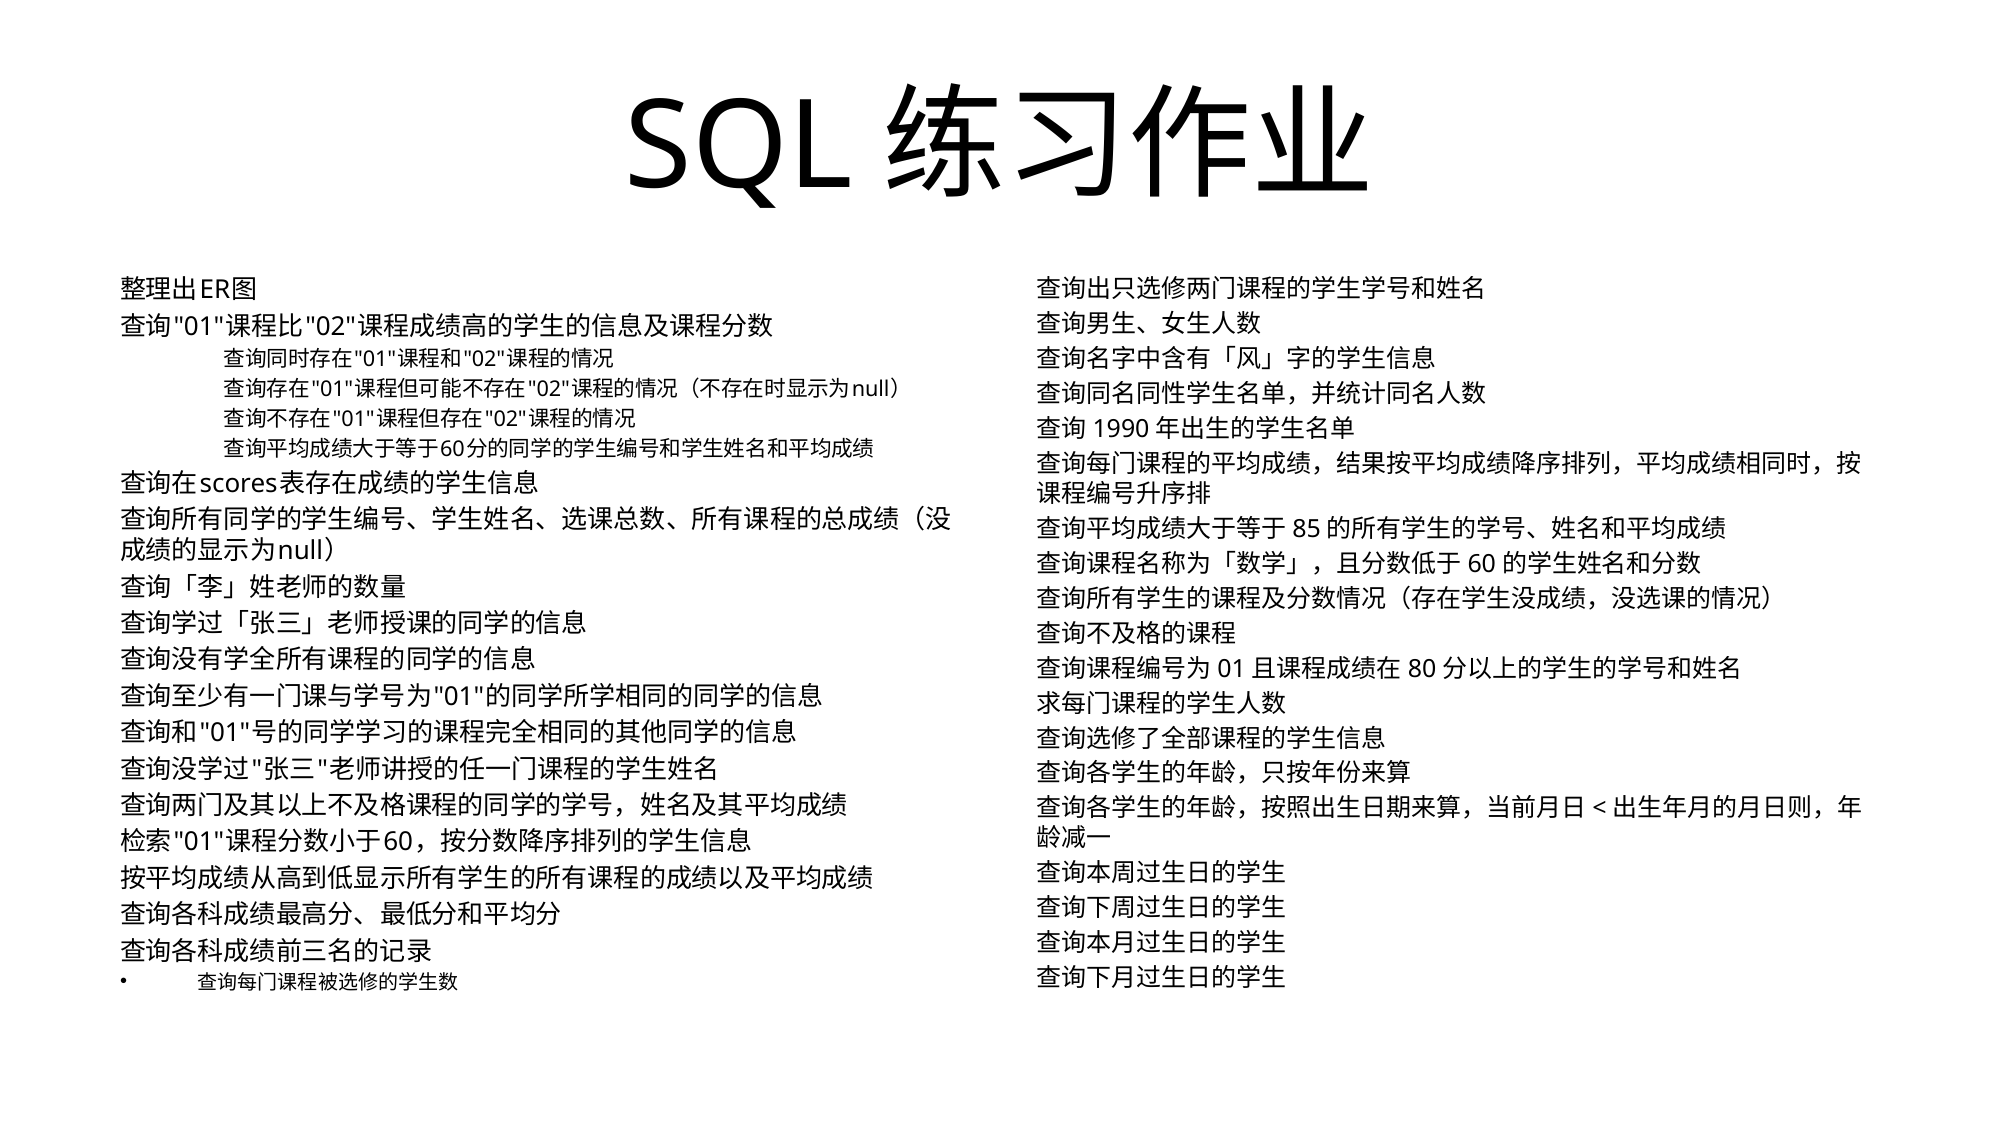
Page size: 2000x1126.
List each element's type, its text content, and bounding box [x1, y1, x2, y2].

title SQL练习作业 [99, 45, 1900, 233]
list 整理出ER图 查询"01"课程比"02"课程成绩高的学生的信息及课程分数 查询同时存在"01"课程和"02"课程的情况 查询存在"01"课程但可能不存在"02"课程的情况（不存在时显示为null） 查询不存在"01"课程但存在"02"课程的情况 查询平均成绩大于等于60分的同学的学生编号和学生姓名和平均成绩 查询在scores表存在成绩的学生信息 查询所有同学的学生编号、学生姓名、选课总数、所有课程的总成绩（没成绩的显示为null） 查询「李」姓老师的数量 查询学过「张三」老师授课的同学的信息 查询没有学全所有课程的同学的信息 查询至少有一门课与学号为"01"的同学所学相同的同学的信息 查询和"01"号的同学学习的课程完全相同的其他同学的信息 查询没学过"张三"老师讲授的任一门课程的学生姓名 查询两门及其以上不及格课程的同学的学号，姓名及其平均成绩 检索"01"课程分数小于60，按分数降序排列的学生信息 按平均成绩从高到低显示所有学生的所有课程的成绩以及平均成绩 查询各科成绩最高分、最低分和平均分 查询各科成绩前三名的记录 查询每门课程被选修的学生数 [99, 262, 984, 1006]
list 查询出只选修两门课程的学生学号和姓名 查询男生、女生人数 查询名字中含有「风」字的学生信息 查询同名同性学生名单，并统计同名人数 查询1990年出生的学生名单 查询每门课程的平均成绩，结果按平均成绩降序排列，平均成绩相同时，按课程编号升序排 查询平均成绩大于等于85的所有学生的学号、姓名和平均成绩 查询课程名称为「数学」，且分数低于60的学生姓名和分数 查询所有学生的课程及分数情况（存在学生没成绩，没选课的情况） 查询不及格的课程 查询课程编号为01且课程成绩在80分以上的学生的学号和姓名 求每门课程的学生人数 查询选修了全部课程的学生信息 查询各学生的年龄，只按年份来算 查询各学生的年龄，按照出生日期来算，当前月日<出生年月的月日则，年龄减一 查询本周过生日的学生 查询下周过生日的学生 查询本月过生日的学生 查询下月过生日的学生 [1016, 262, 1900, 1006]
